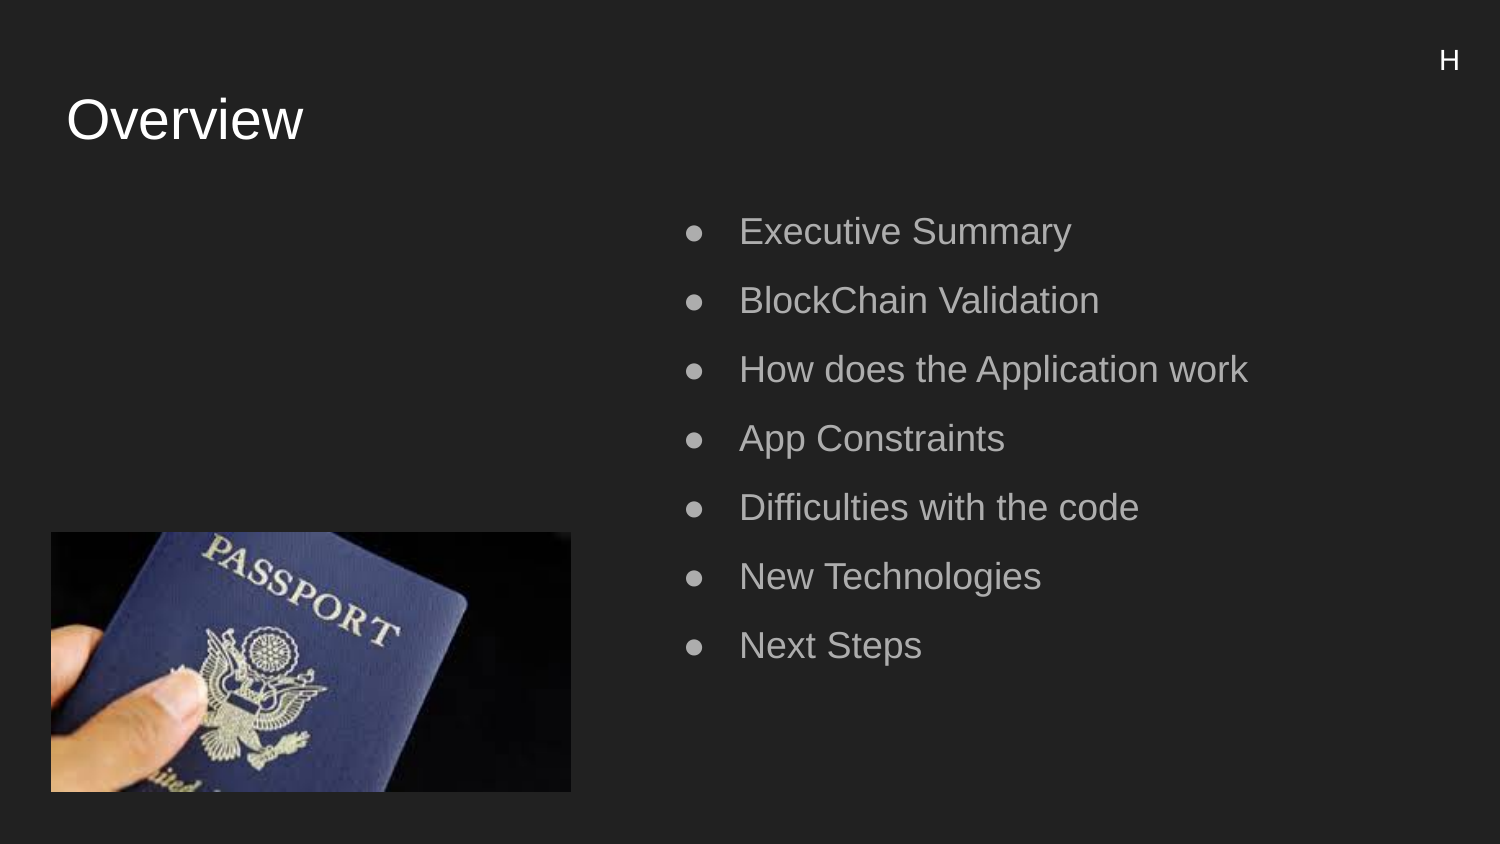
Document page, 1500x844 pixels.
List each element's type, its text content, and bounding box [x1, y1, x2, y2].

text_box H [1424, 26, 1469, 91]
list Executive Summary BlockChain Validation How does the Application work App Constraints Difficulties with the code New Technologies Next Steps [649, 189, 1449, 750]
title Overview [51, 72, 1449, 167]
picture [50, 532, 571, 793]
